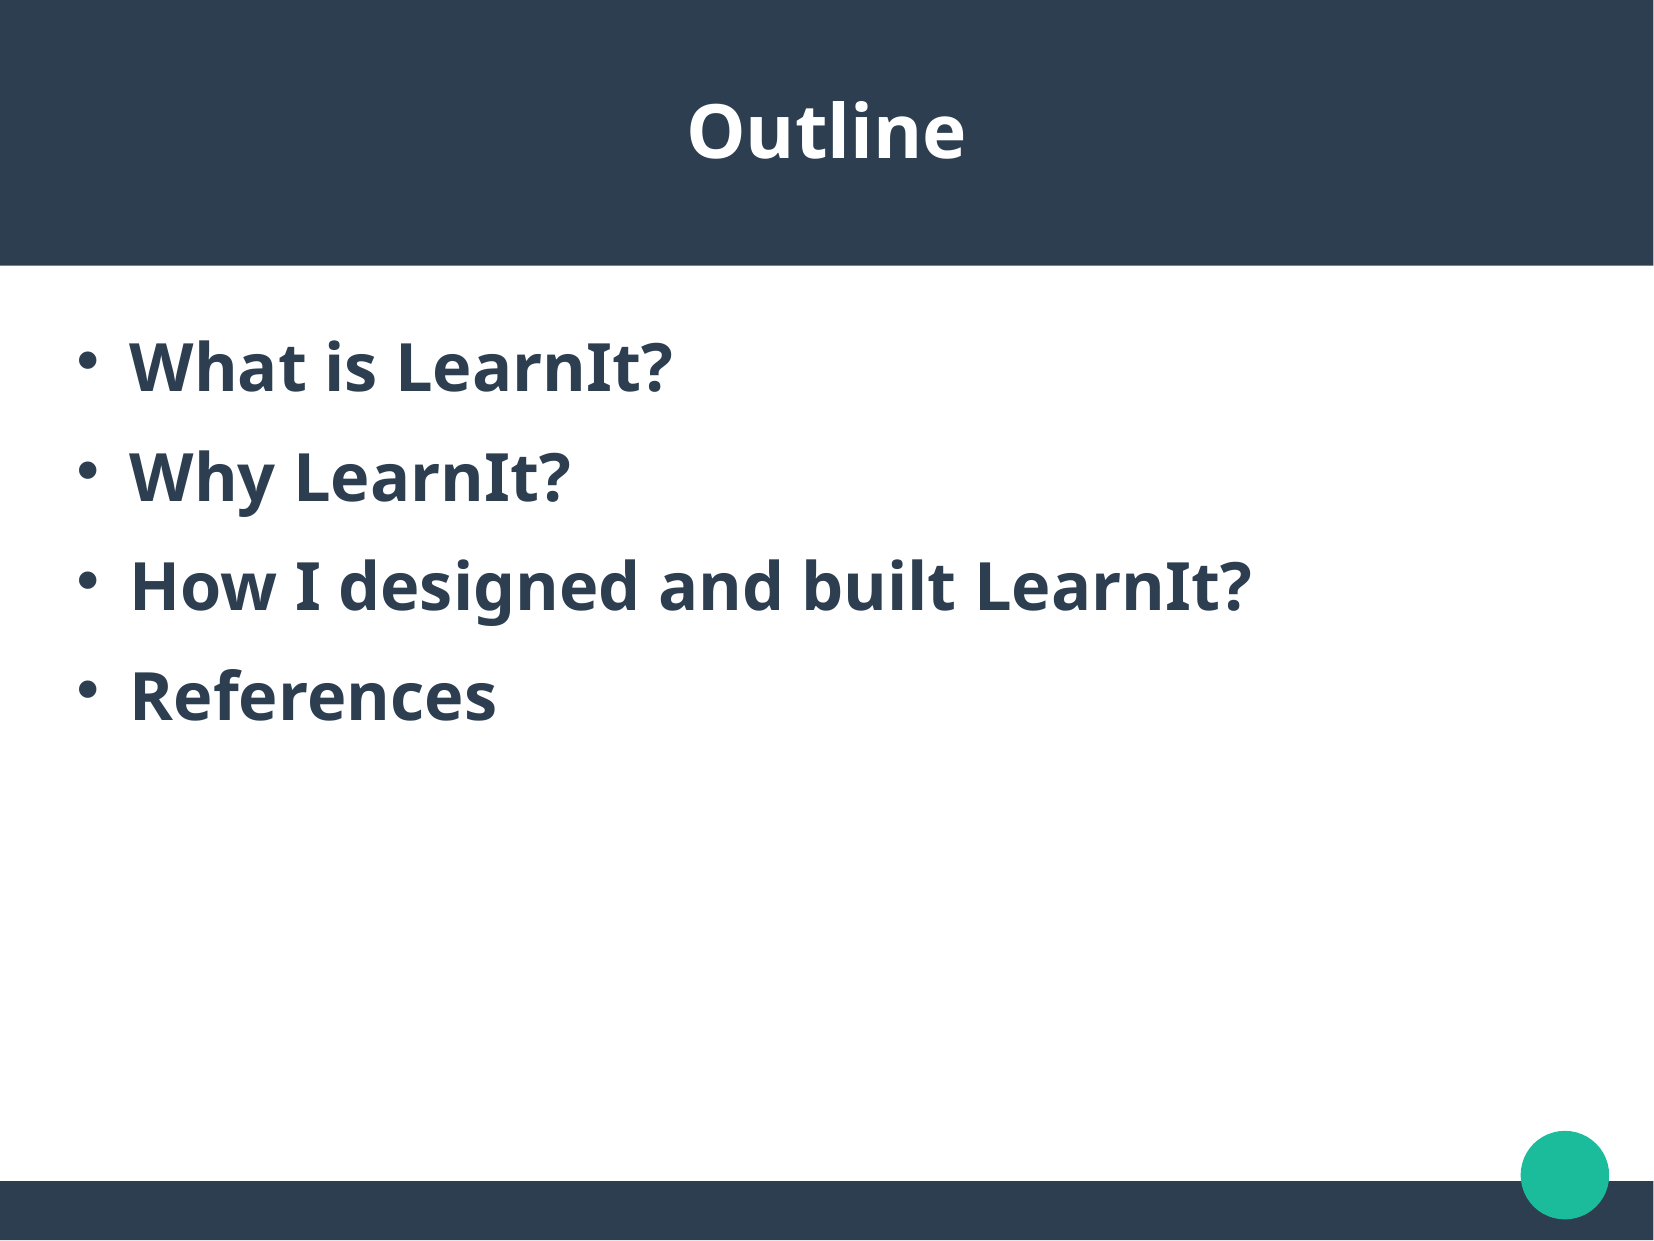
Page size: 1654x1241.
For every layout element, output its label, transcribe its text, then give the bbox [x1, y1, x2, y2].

text_box Outline [58, 49, 1595, 207]
text_box What is LearnIt? Why LearnIt? How I designed and built LearnIt? References [58, 324, 1595, 1152]
